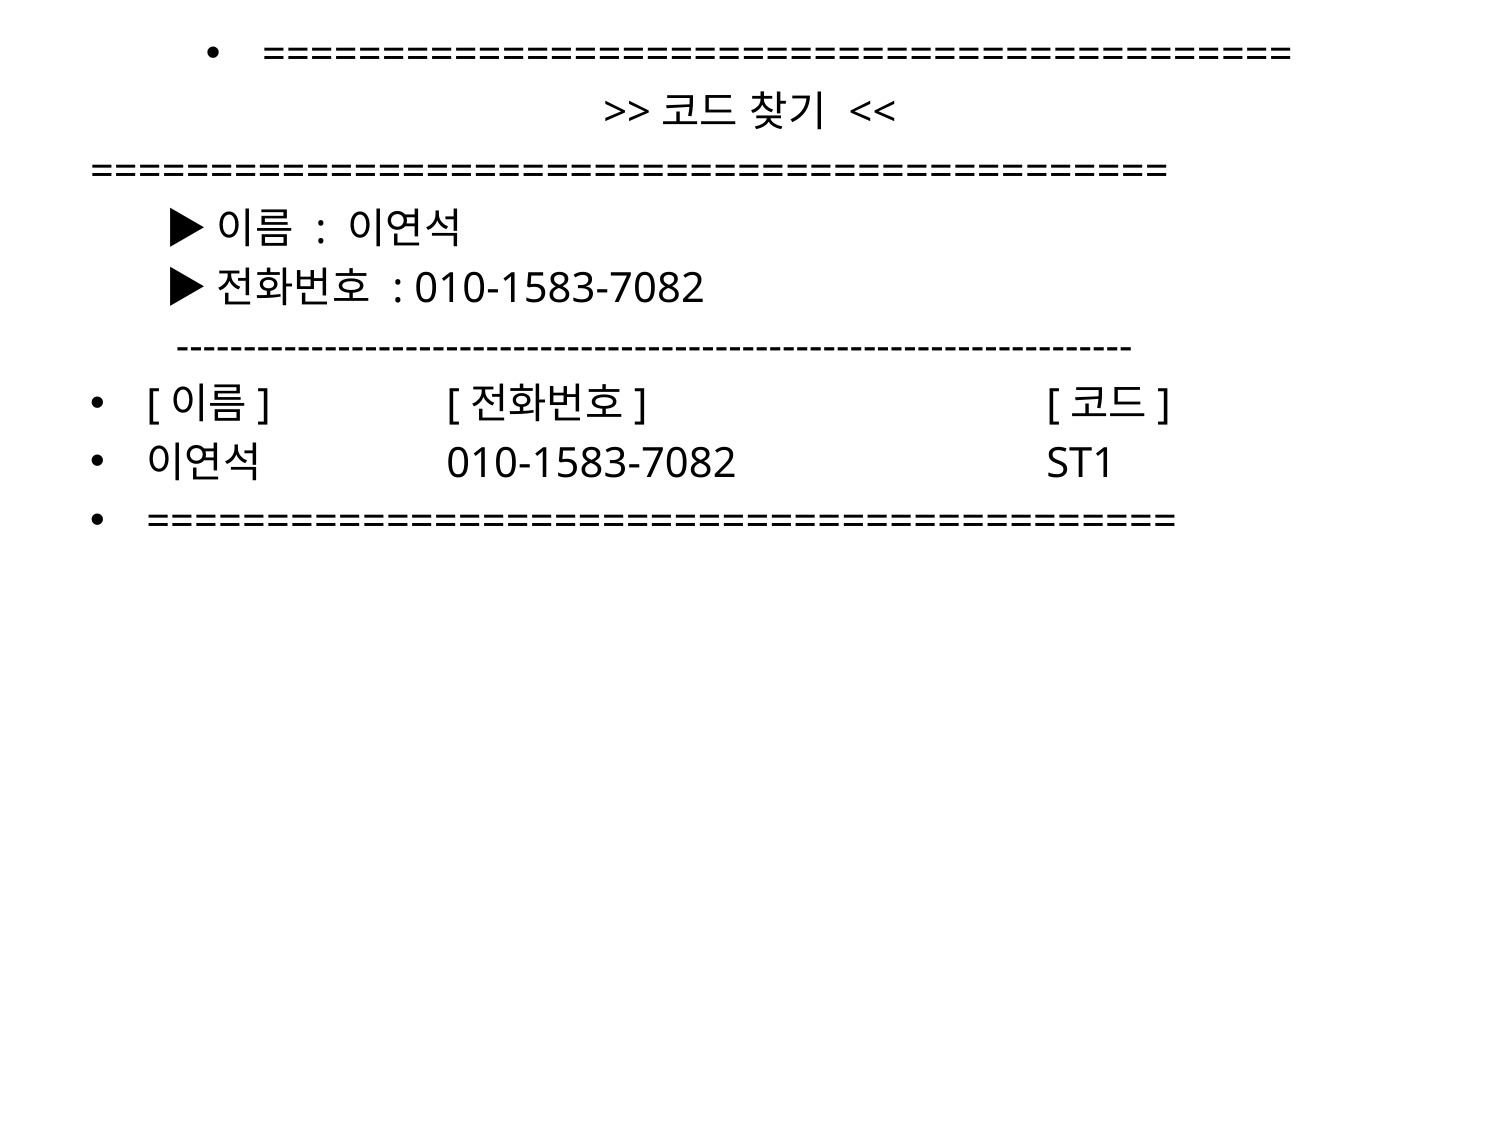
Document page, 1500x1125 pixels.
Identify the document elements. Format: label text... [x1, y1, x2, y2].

list =========================================== >>코드 찾기 << ============================================= ▶이름 : 이연석 ▶전화번호 : 010-1583-7082 ----------------------------------------------------------------------- [이름] [전화번호] [코드] 이연석 010-1583-7082 ST1 =========================================== [75, 19, 1425, 1005]
